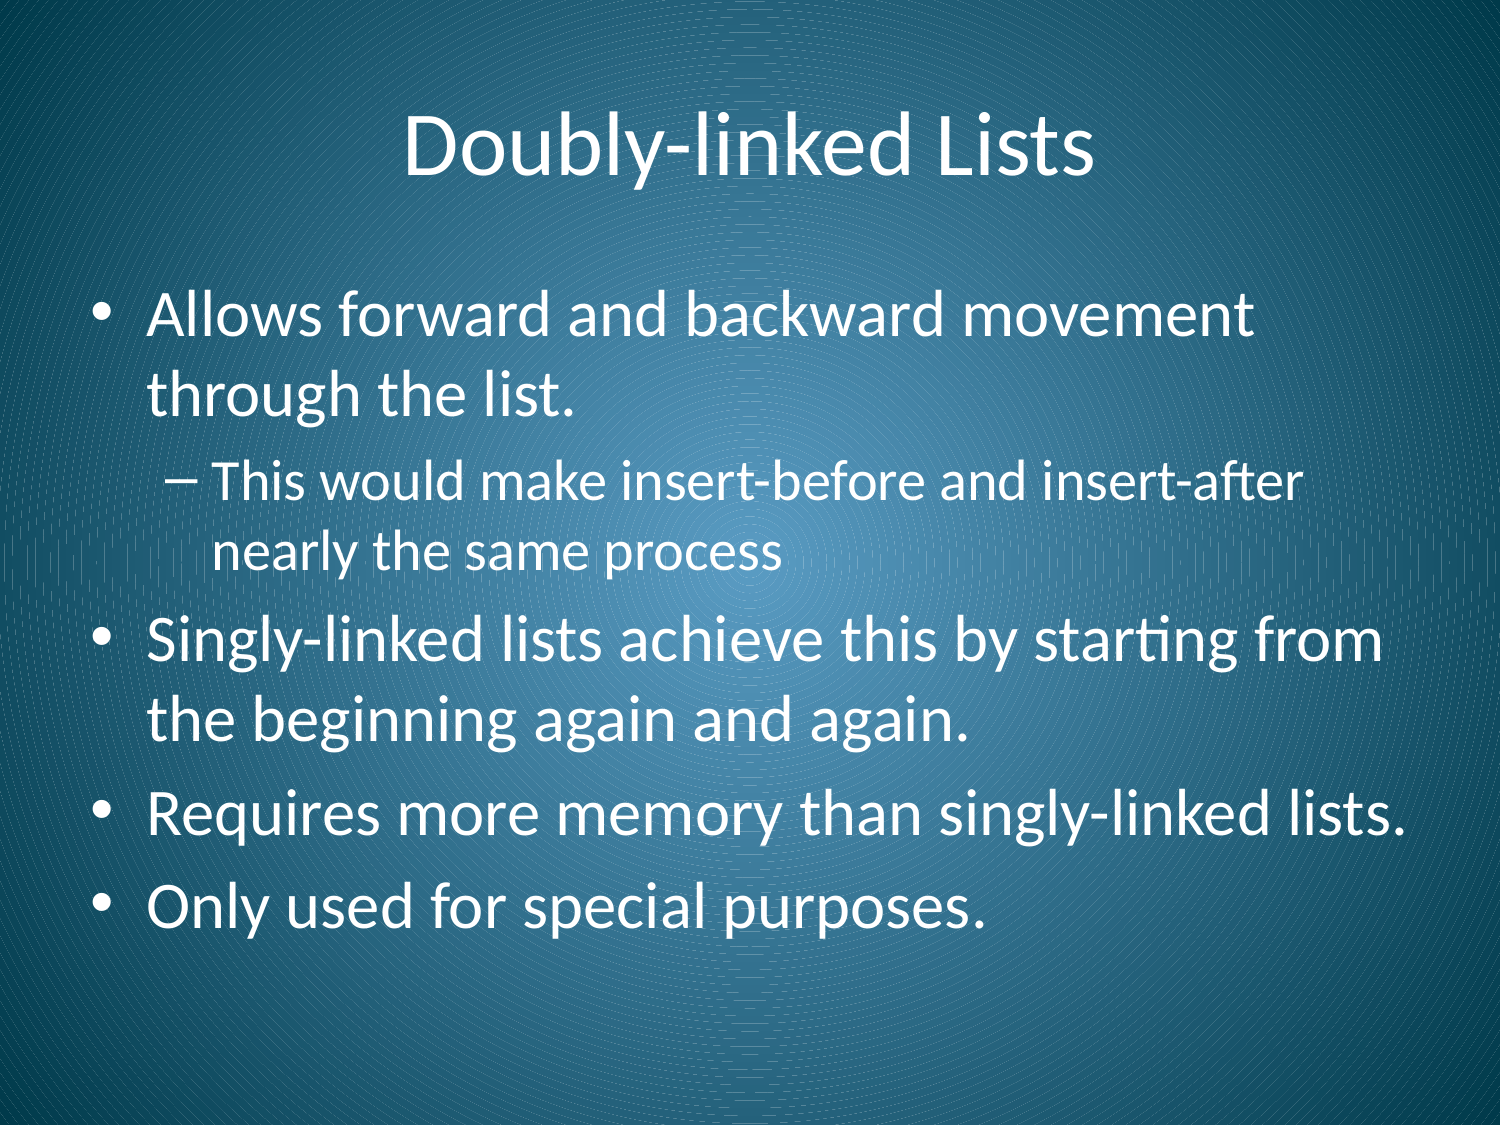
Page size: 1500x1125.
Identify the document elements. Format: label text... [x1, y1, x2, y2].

title Doubly-linked Lists [75, 45, 1425, 233]
list Allows forward and backward movement through the list. This would make insert-before and insert-after nearly the same process Singly-linked lists achieve this by starting from the beginning again and again. Requires more memory than singly-linked lists. Only used for special purposes. [75, 262, 1425, 1005]
